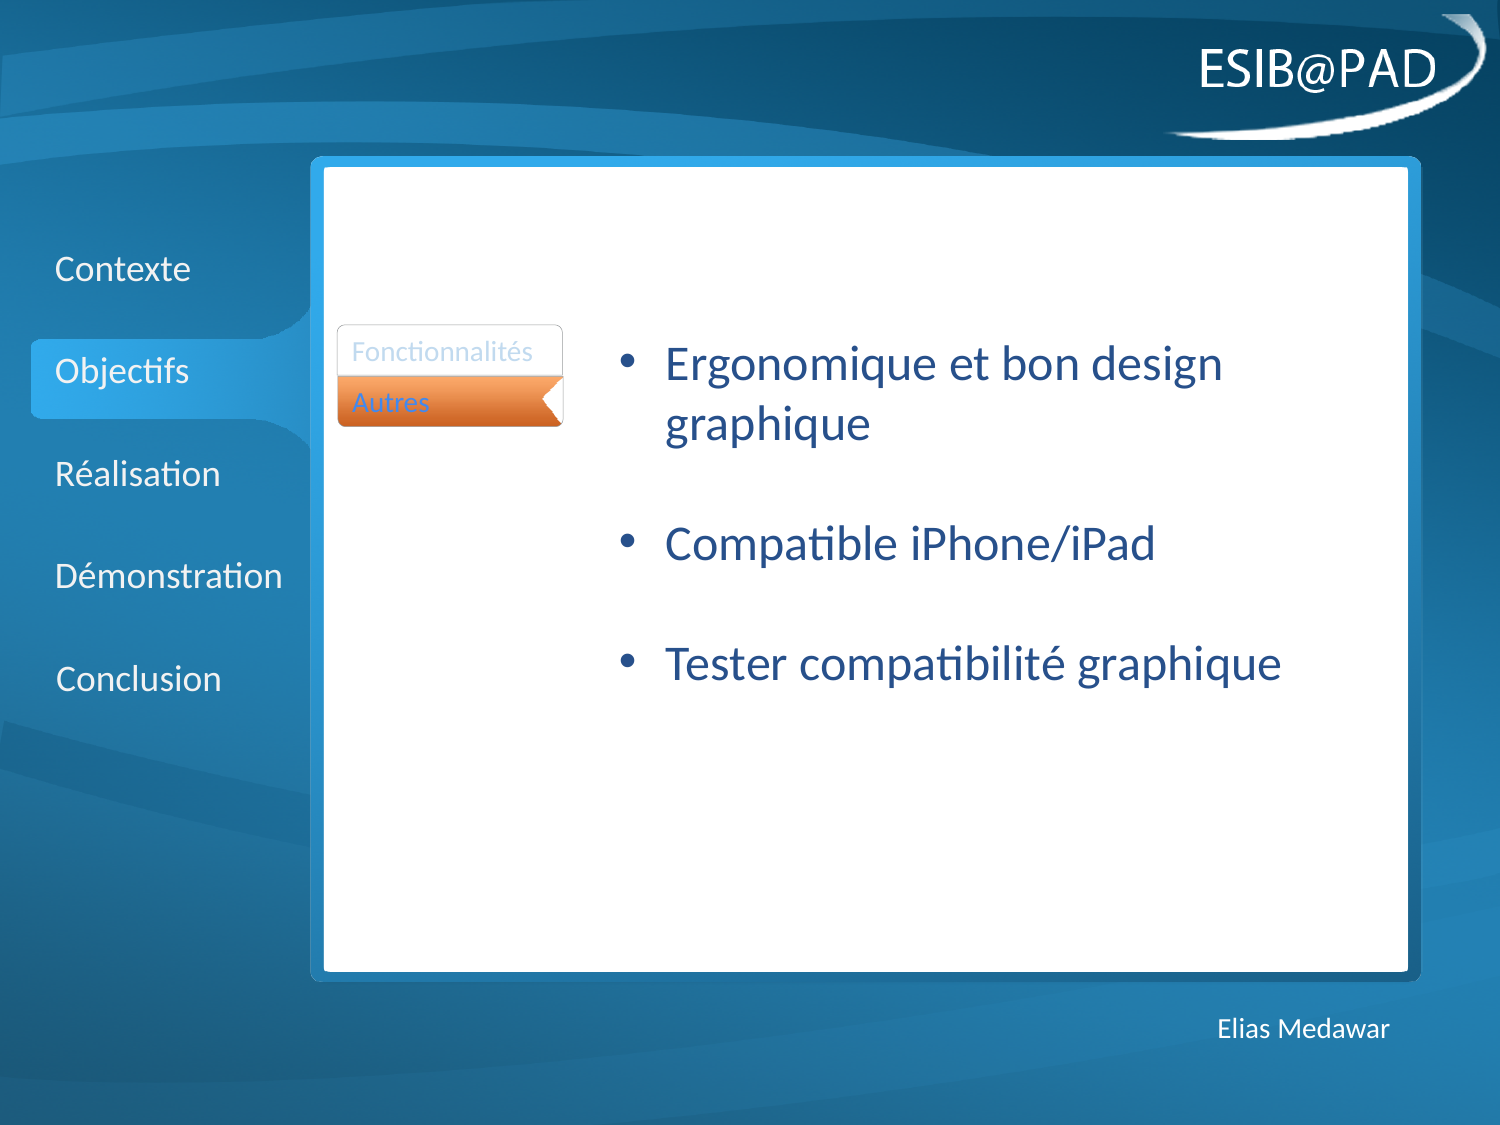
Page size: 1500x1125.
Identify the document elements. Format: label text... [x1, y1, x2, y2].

text_box Conclusion [41, 646, 238, 706]
text_box Réalisation [40, 473, 304, 502]
picture [0, 0, 1500, 1125]
text_box Elias Medawar [1202, 991, 1411, 1072]
text_box Contexte [40, 236, 276, 277]
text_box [336, 375, 564, 427]
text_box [310, 156, 1423, 982]
text_box Démonstration [40, 543, 304, 604]
